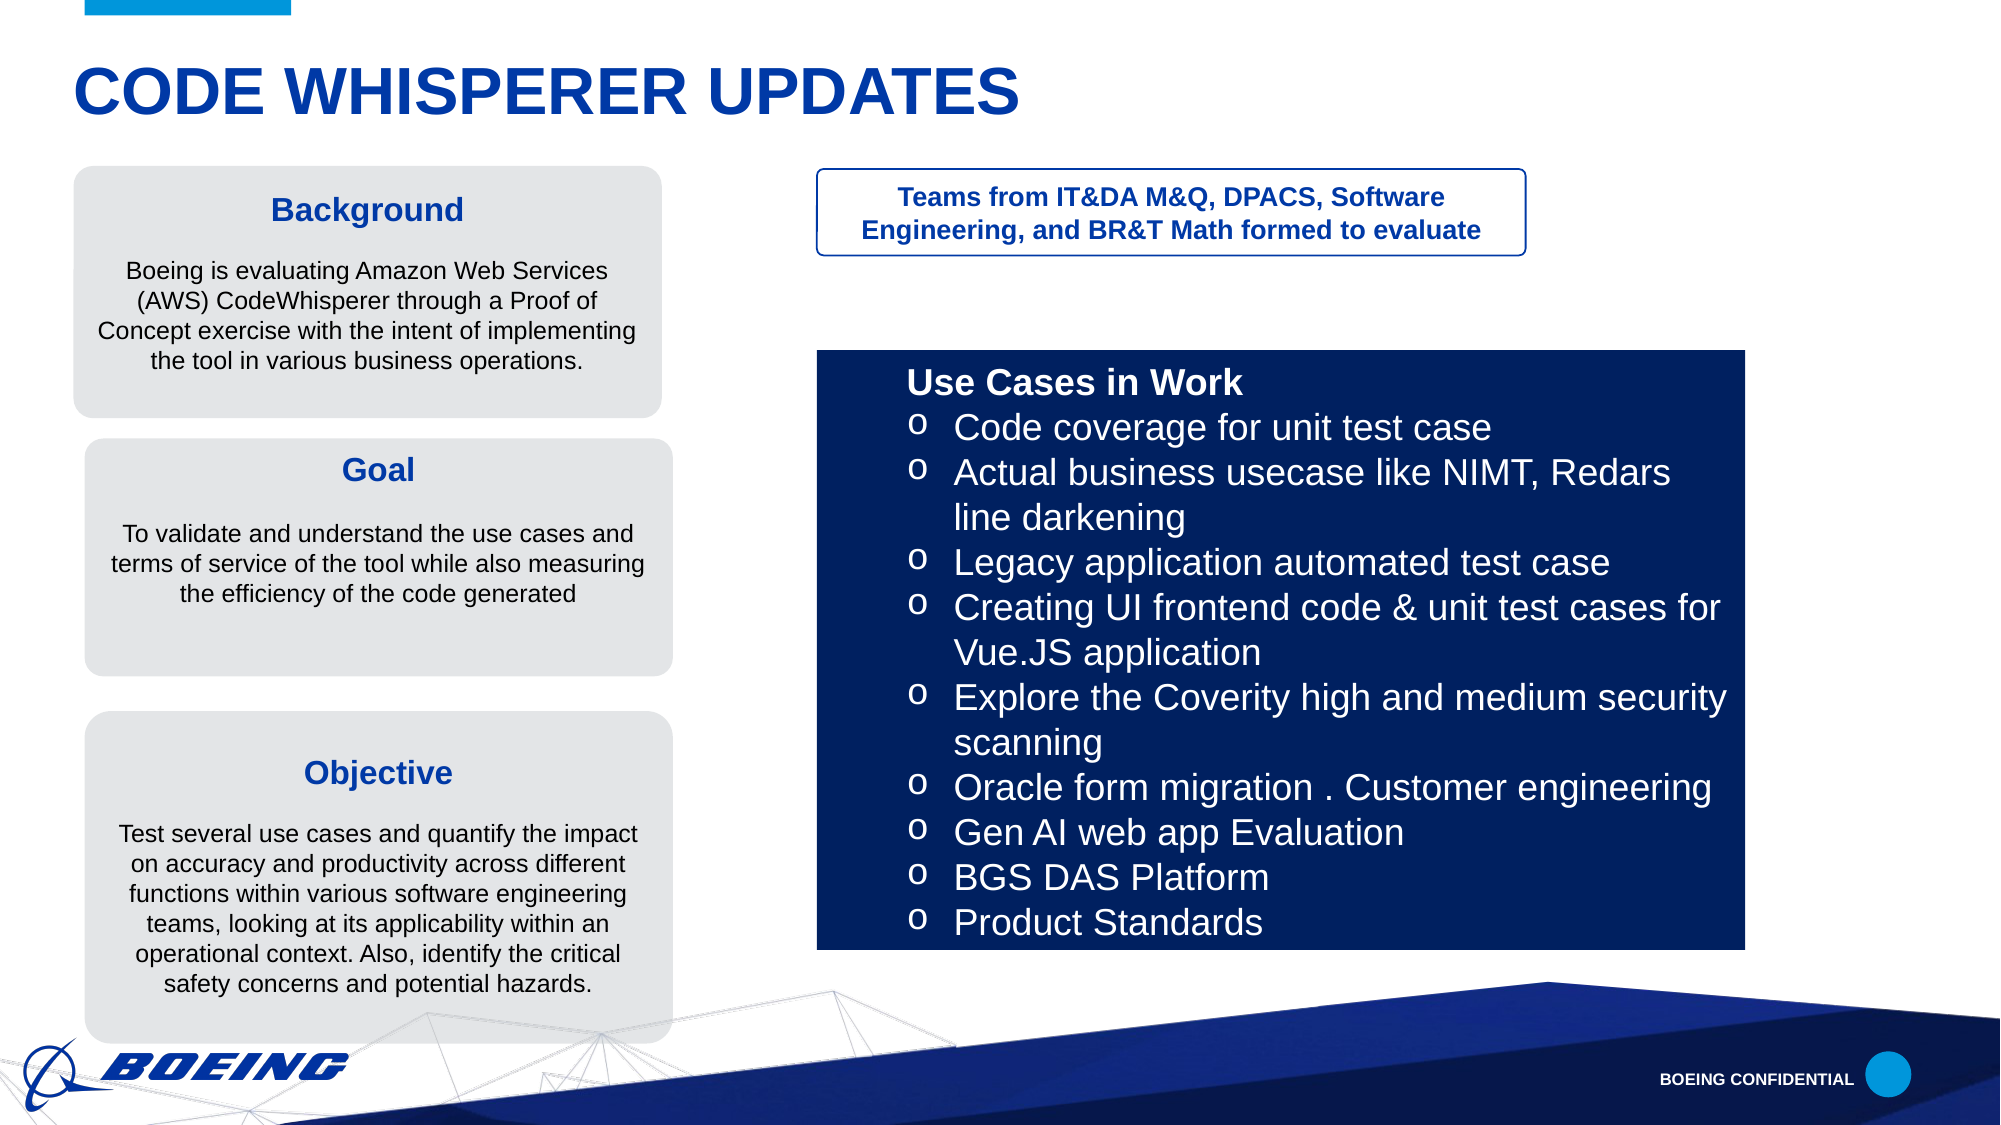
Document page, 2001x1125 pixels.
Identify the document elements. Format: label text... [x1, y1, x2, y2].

text_box Objective Test several use cases and quantify the impact on accuracy and productivity across different functions within various software engineering teams, looking at its applicability within an operational context. Also, identify the critical safety concerns and potential hazards. [84, 711, 673, 1044]
text_box Teams from IT&DA M&Q, DPACS, Software Engineering, and BR&T Math formed to evaluate [815, 168, 1527, 257]
text_box Background Boeing is evaluating Amazon Web Services (AWS) CodeWhisperer through a Proof of Concept exercise with the intent of implementing the tool in various business operations. [73, 165, 662, 419]
picture [0, 981, 2000, 1125]
text_box Goal To validate and understand the use cases and terms of service of the tool while also measuring the efficiency of the code generated [84, 438, 673, 677]
text_box Use Cases in Work Code coverage for unit test case Actual business usecase like NIMT, Redars line darkening Legacy application automated test case Creating UI frontend code & unit test cases for Vue.JS application Explore the Coverity high and medium security scanning Oracle form migration . Customer engineering Gen AI web app Evaluation BGS DAS Platform Product Standards [816, 350, 1746, 950]
title Code Whisperer Updates [73, 22, 1903, 128]
